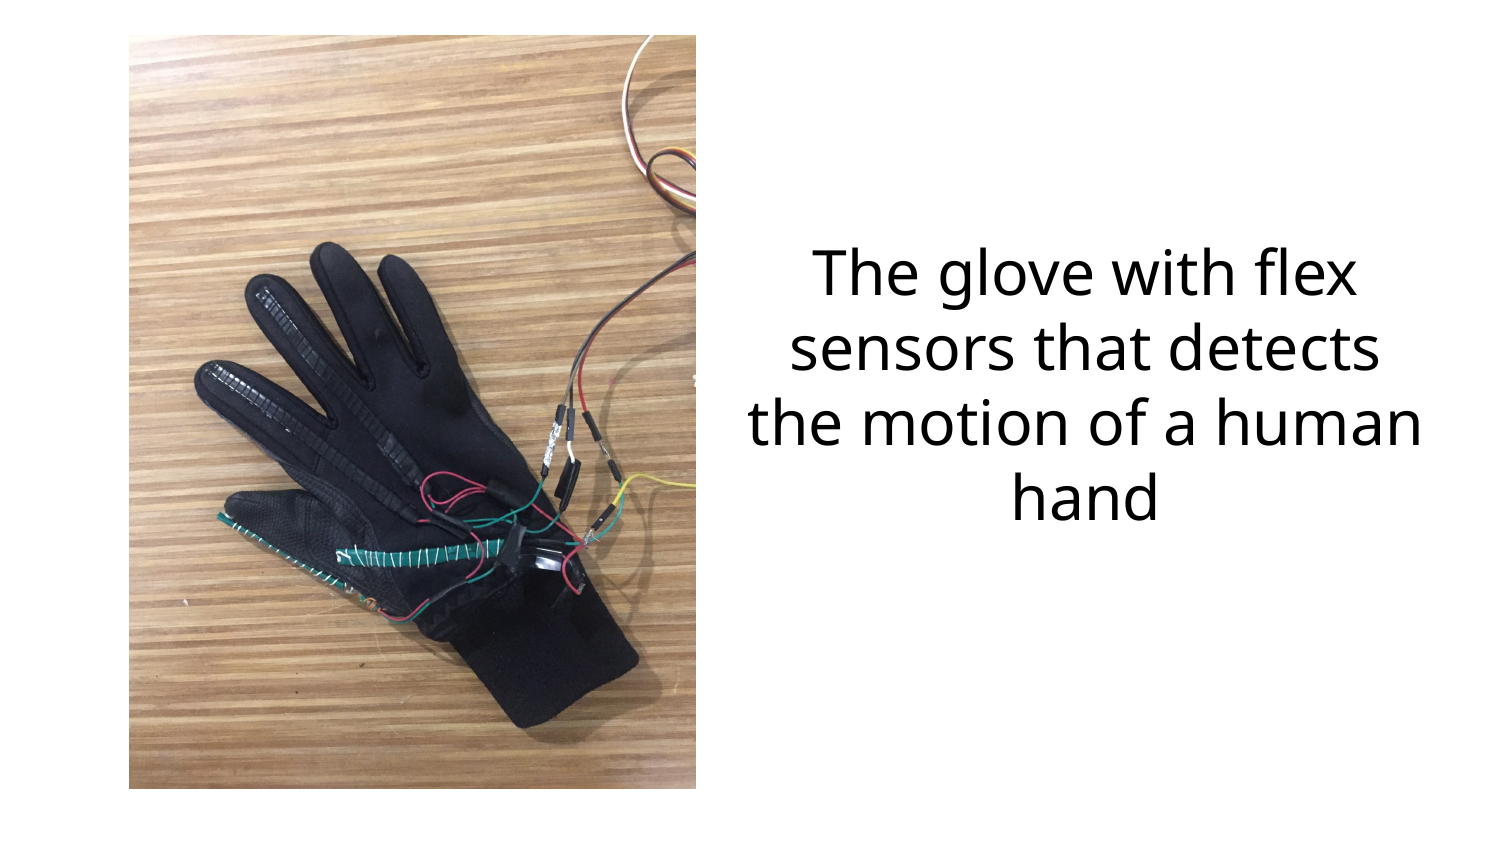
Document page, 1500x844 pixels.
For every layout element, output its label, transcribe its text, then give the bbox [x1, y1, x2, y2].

list The glove with flex sensors that detects the motion of a human hand [731, 218, 1442, 699]
picture [129, 35, 696, 790]
